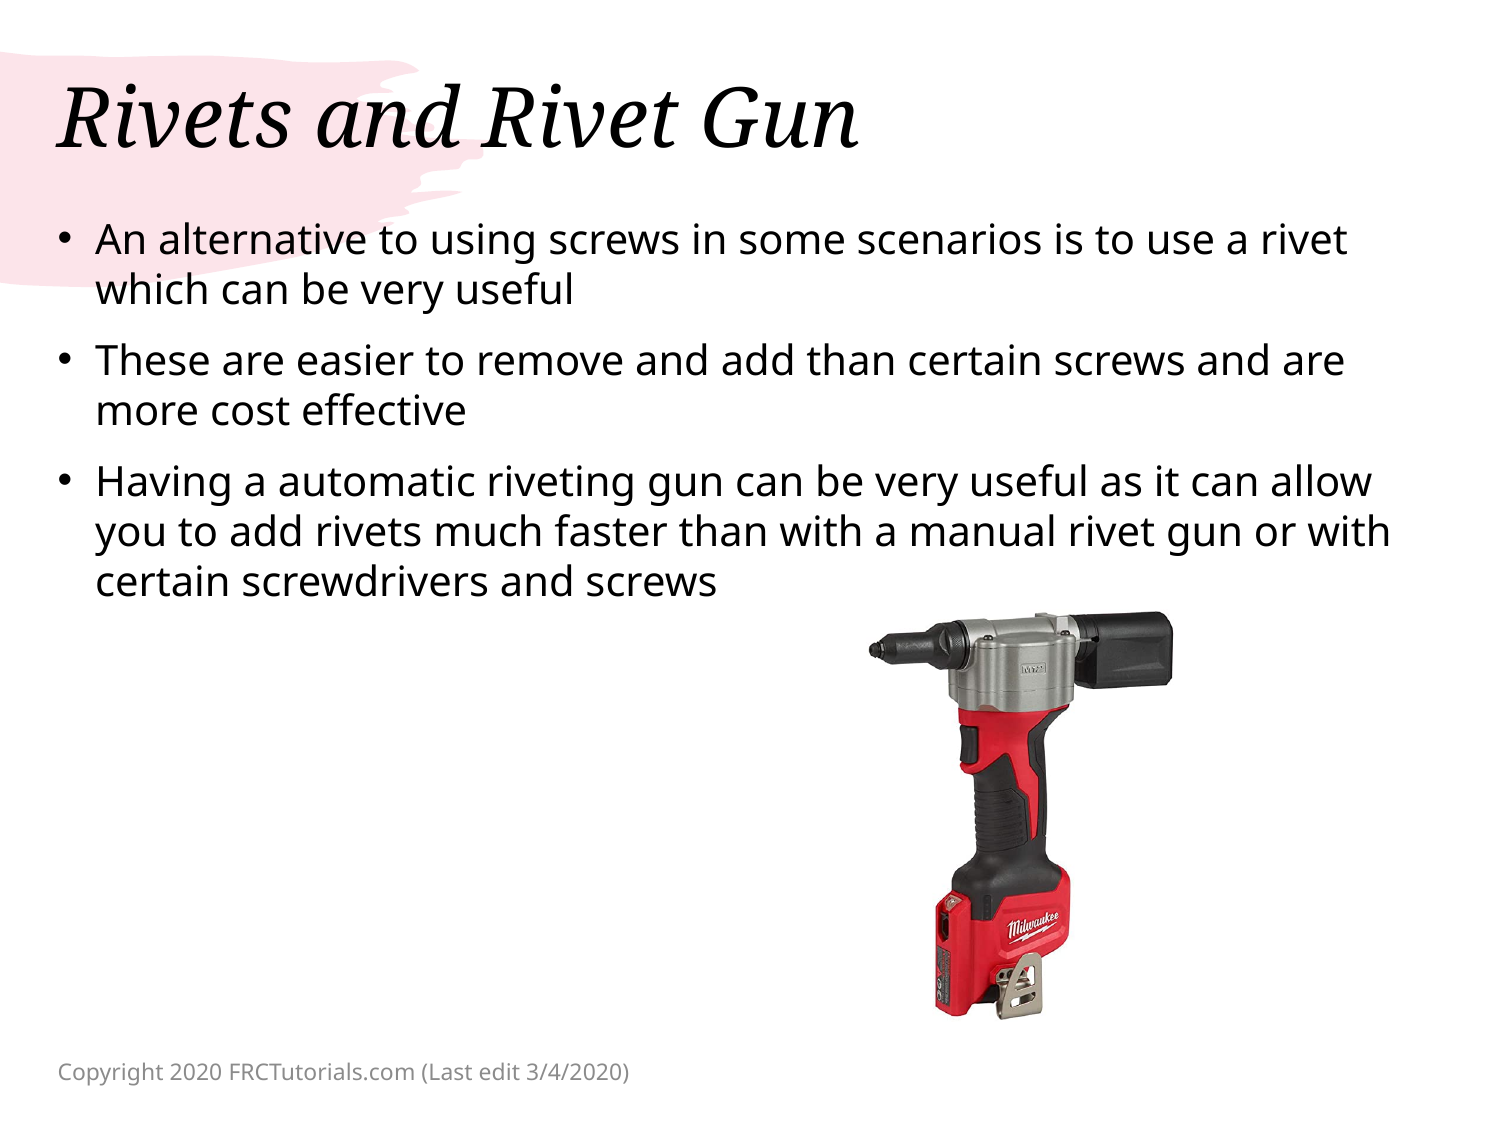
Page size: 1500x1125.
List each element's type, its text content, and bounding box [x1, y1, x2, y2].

footer Copyright 2020 FRCTutorials.com (Last edit 3/4/2020) [42, 1042, 718, 1103]
list An alternative to using screws in some scenarios is to use a rivet which can be very useful These are easier to remove and add than certain screws and are more cost effective Having a automatic riveting gun can be very useful as it can allow you to add rivets much faster than with a manual rivet gun or with certain screwdrivers and screws [42, 204, 1464, 1030]
picture [866, 609, 1175, 1022]
title Rivets and Rivet Gun [42, 59, 1464, 182]
